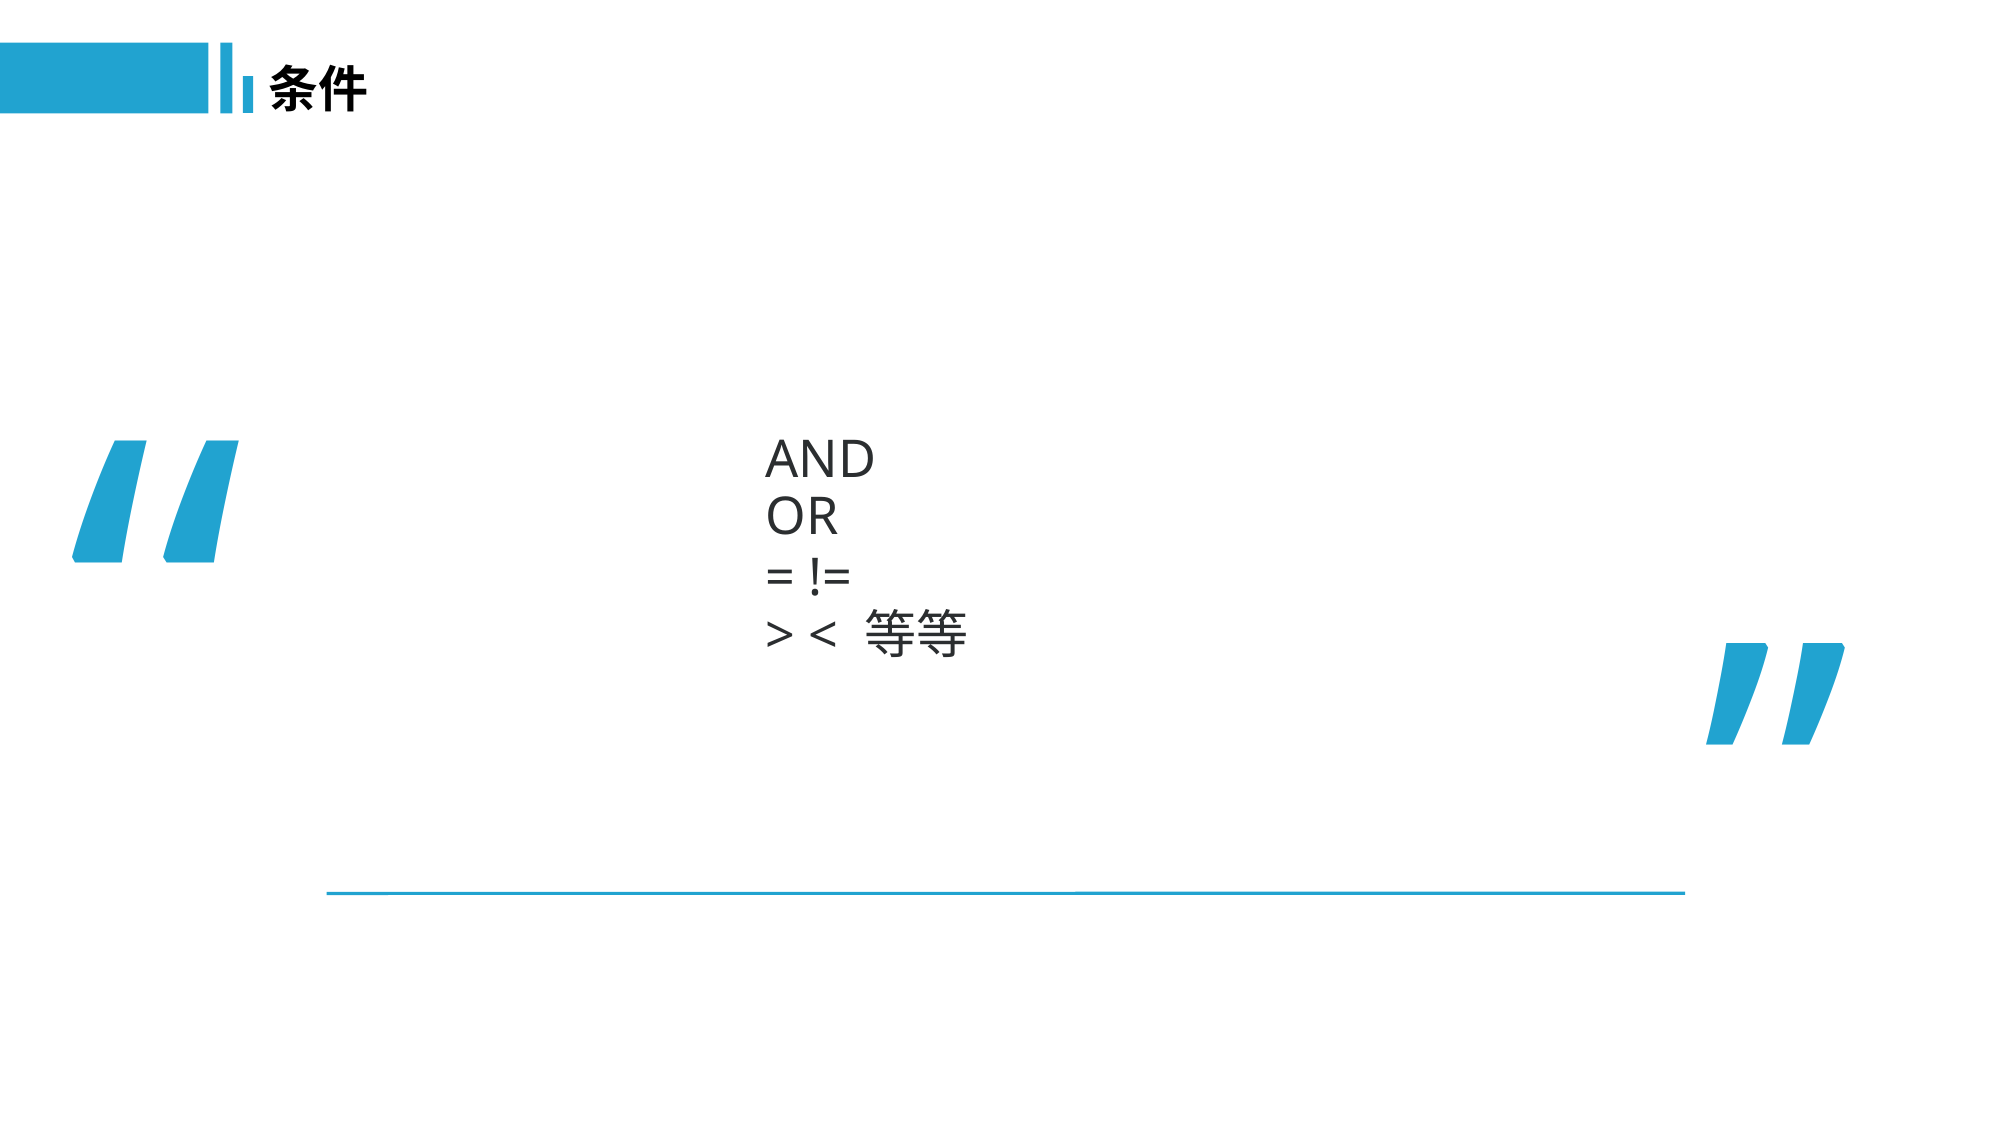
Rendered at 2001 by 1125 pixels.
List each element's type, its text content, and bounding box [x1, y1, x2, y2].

text_box [220, 42, 233, 114]
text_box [750, 417, 1332, 672]
text_box 条件 [253, 49, 705, 125]
text_box [242, 76, 253, 113]
text_box [0, 42, 209, 114]
text_box “ [51, 291, 390, 904]
text_box ” [1686, 517, 1865, 1030]
